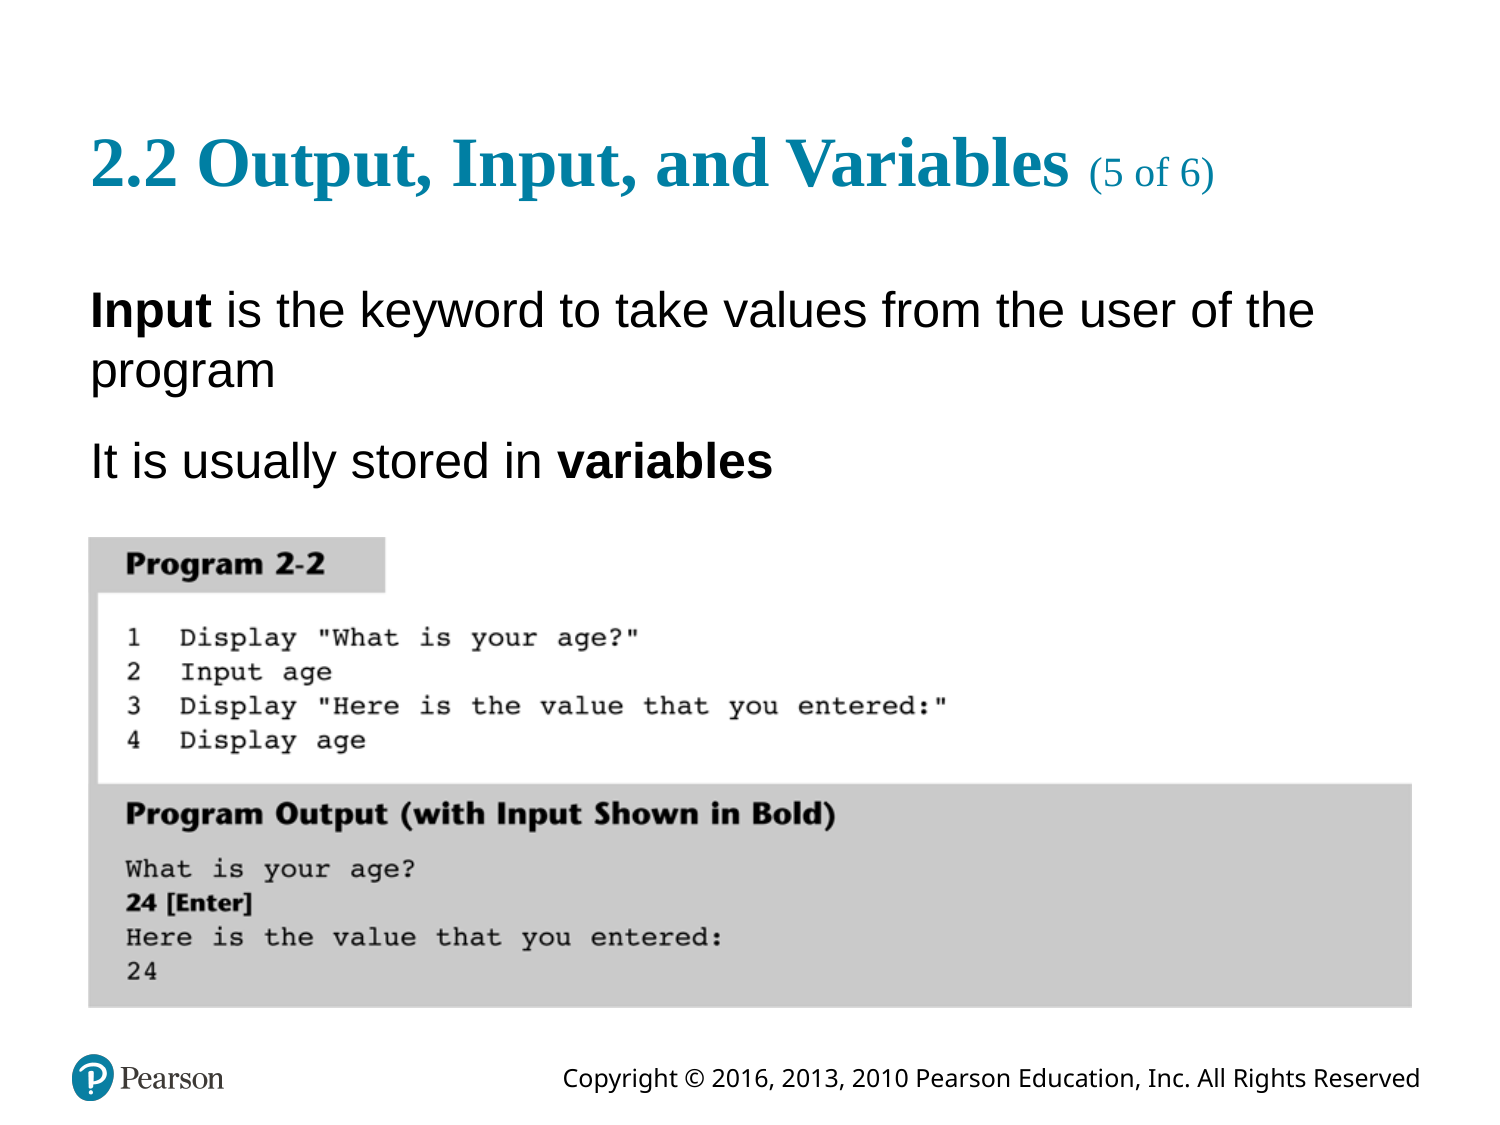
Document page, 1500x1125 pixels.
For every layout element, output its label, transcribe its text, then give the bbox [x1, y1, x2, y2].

picture [98, 1054, 224, 1101]
picture [80, 1063, 106, 1088]
picture [88, 536, 1412, 1008]
title 2.2 Output, Input, and Variables (5 of 6) [75, 35, 1425, 216]
picture [72, 1087, 83, 1101]
picture [72, 1054, 88, 1070]
list Input is the keyword to take values from the user of the program It is usually stored in variables [75, 262, 1425, 490]
